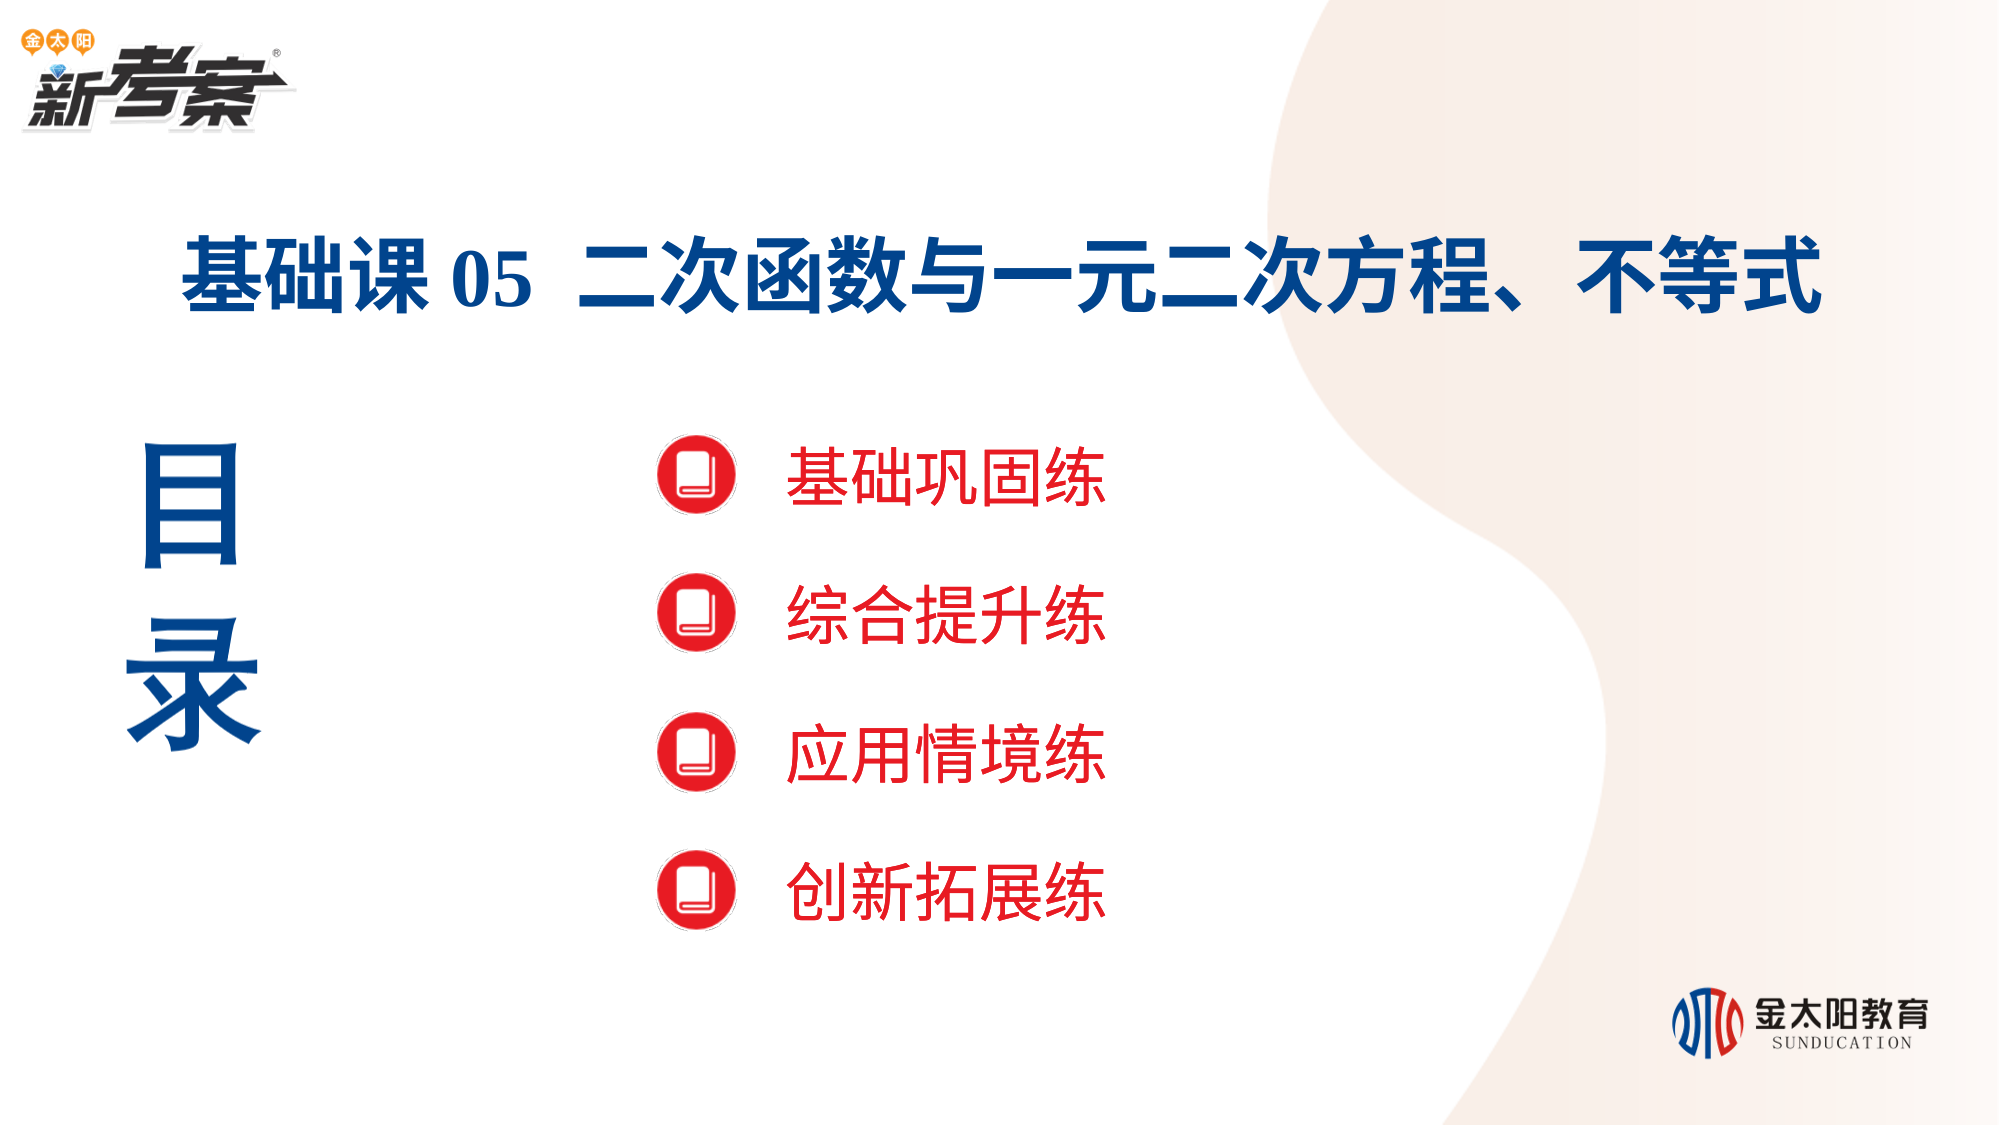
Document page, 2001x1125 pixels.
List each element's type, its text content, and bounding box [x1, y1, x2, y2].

text_box 应用情境练 [761, 706, 1182, 798]
text_box 创新拓展练 [761, 844, 1182, 936]
text_box 基础巩固练 [761, 428, 1182, 521]
picture [0, 0, 2000, 1125]
text_box 基础课05 二次函数与一元二次方程、不等式 [101, 176, 1904, 366]
text_box 综合提升练 [761, 566, 1182, 659]
